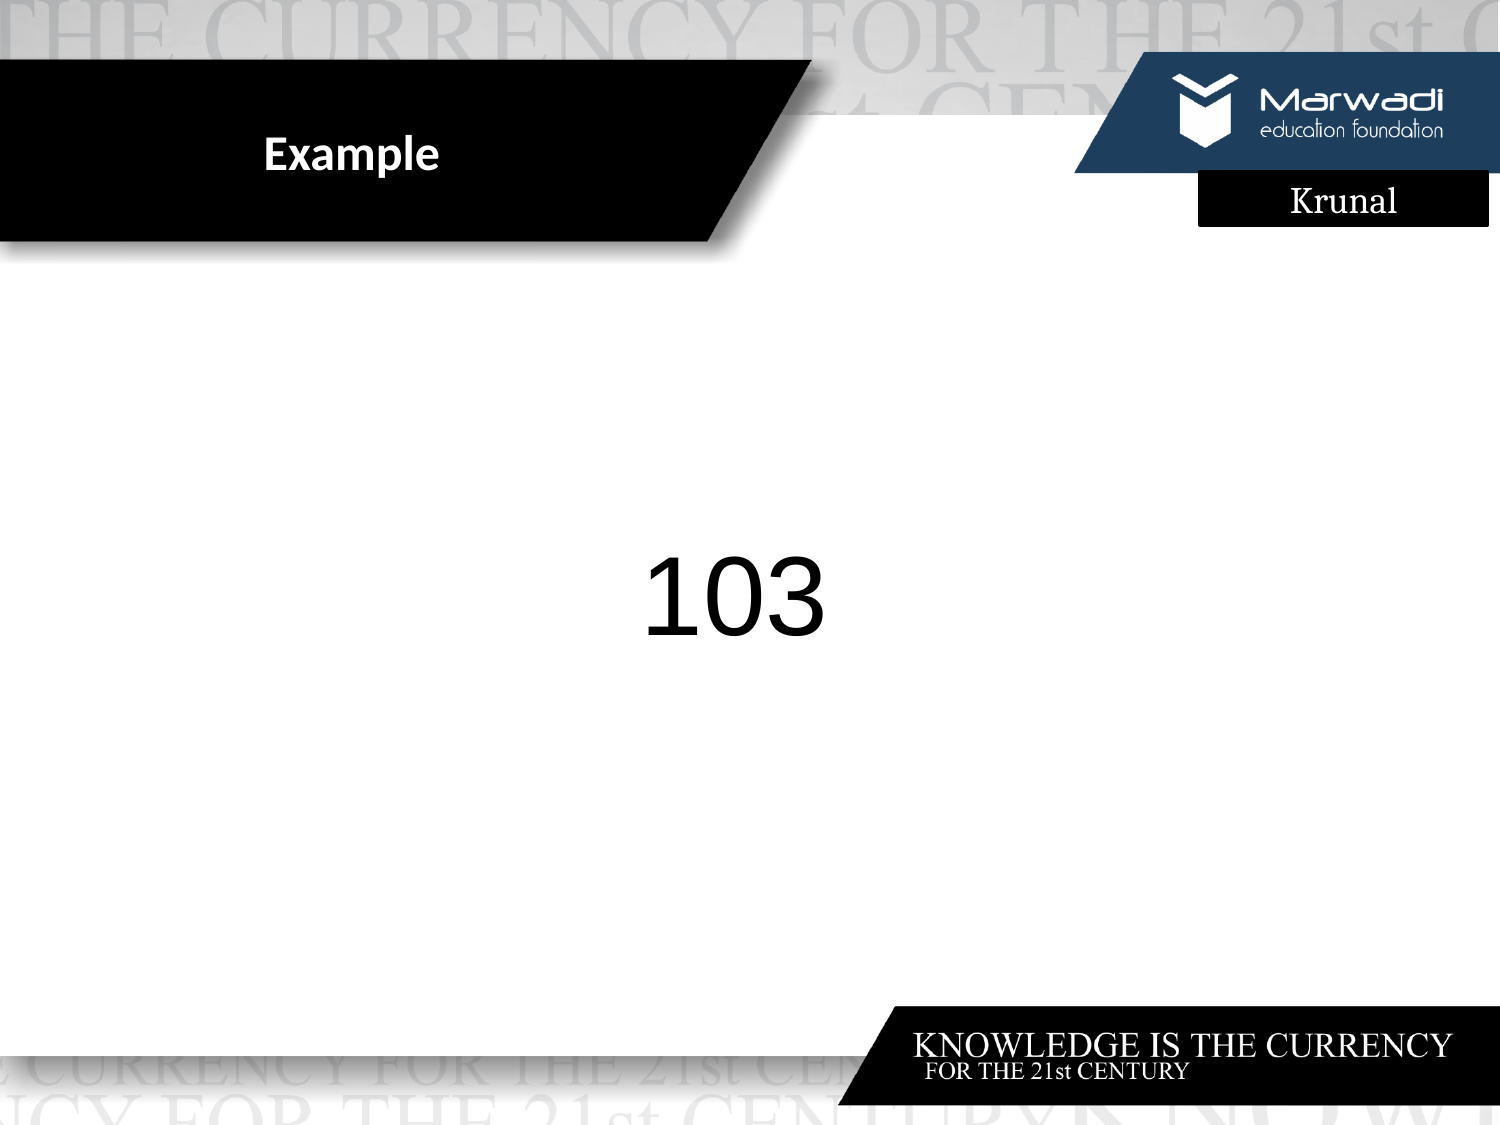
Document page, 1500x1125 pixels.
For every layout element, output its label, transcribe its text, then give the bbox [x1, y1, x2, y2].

title Example [0, 62, 706, 238]
picture [0, 0, 1500, 1125]
text_box 103 [626, 515, 844, 666]
